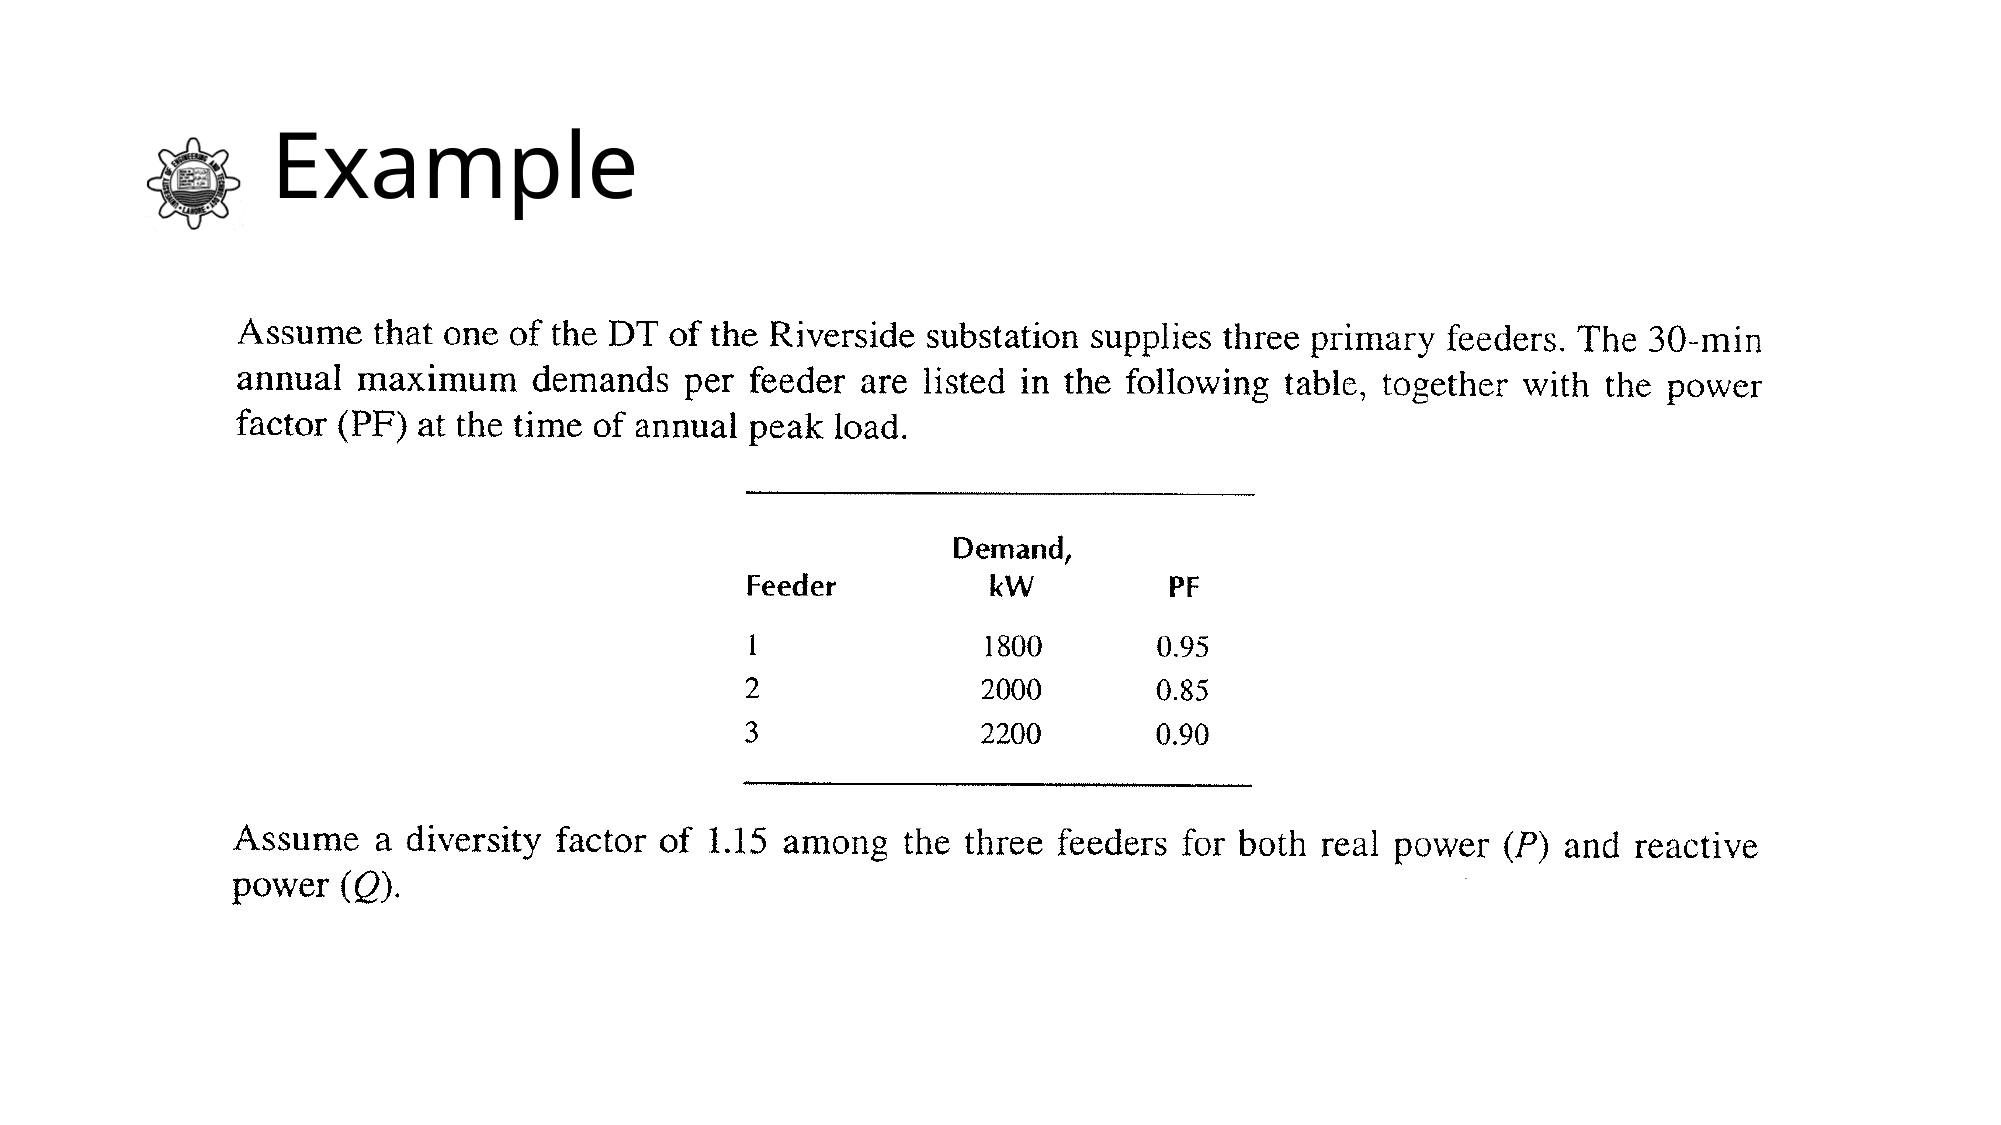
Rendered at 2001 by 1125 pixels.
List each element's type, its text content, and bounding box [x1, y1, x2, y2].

title Example [137, 59, 1863, 278]
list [137, 303, 1863, 1010]
